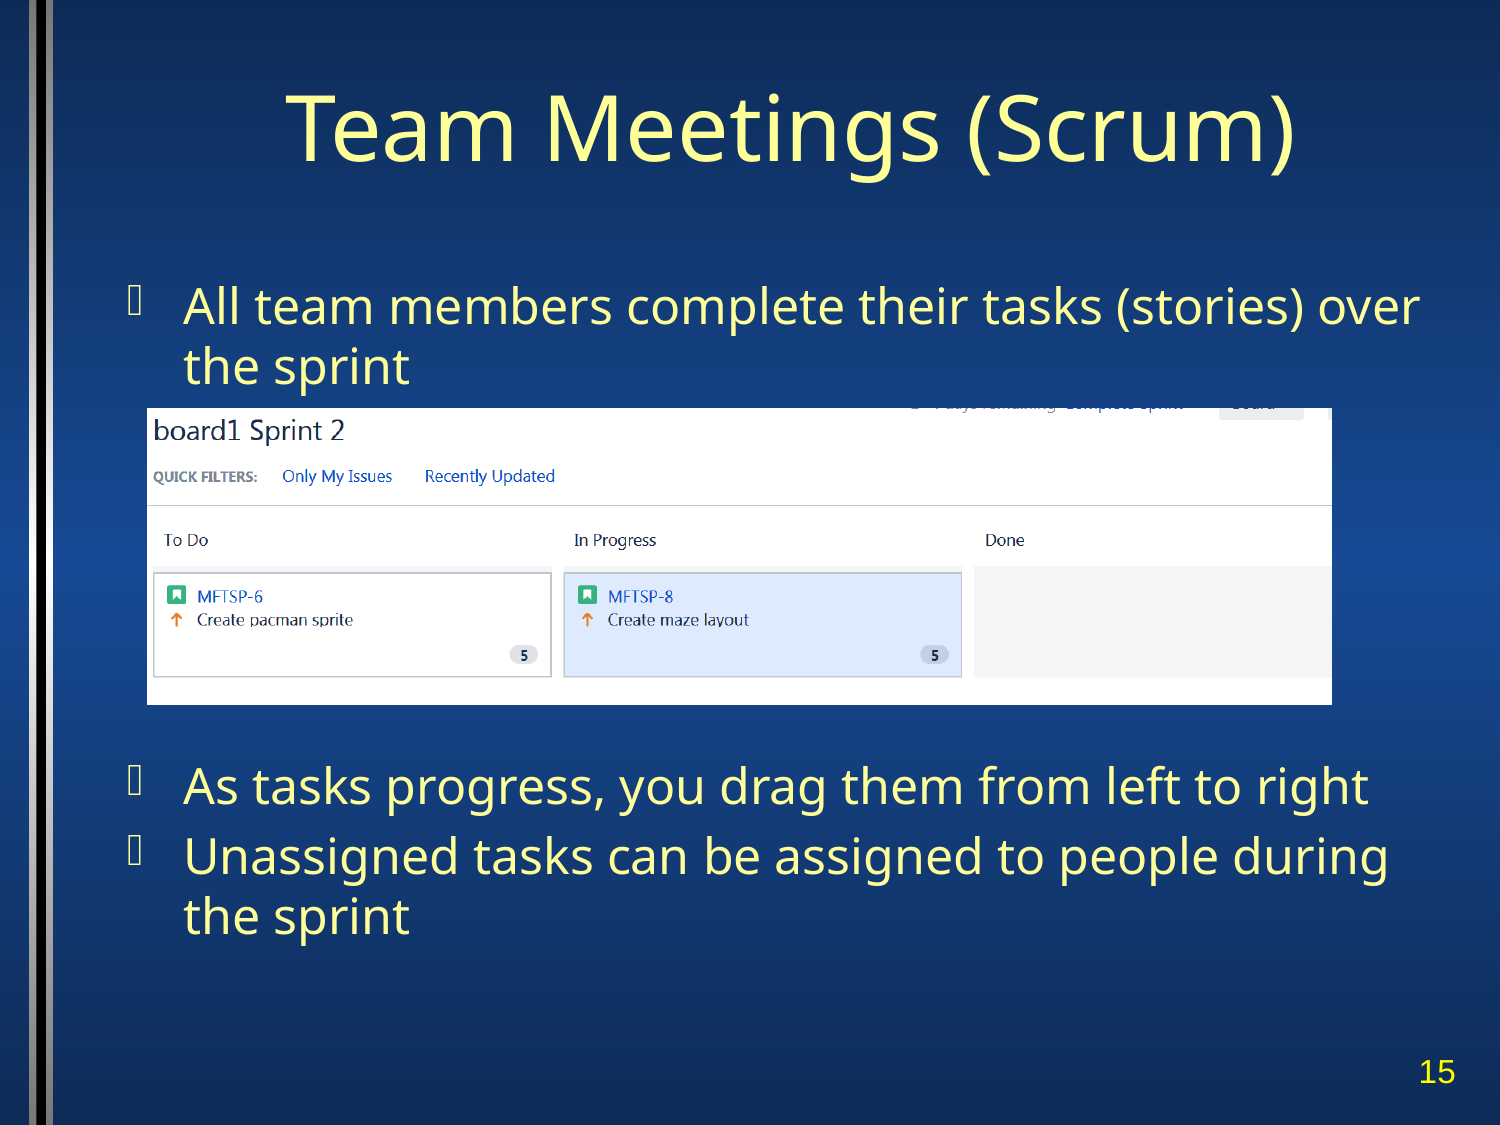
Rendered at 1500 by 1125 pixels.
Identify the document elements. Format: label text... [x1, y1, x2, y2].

text_box 15 [1133, 1042, 1471, 1103]
list All team members complete their tasks (stories) over the sprint As tasks progress, you drag them from left to right Unassigned tasks can be assigned to people during the sprint [111, 266, 1468, 995]
title Team Meetings (Scrum) [111, 30, 1471, 219]
picture [147, 408, 1333, 705]
